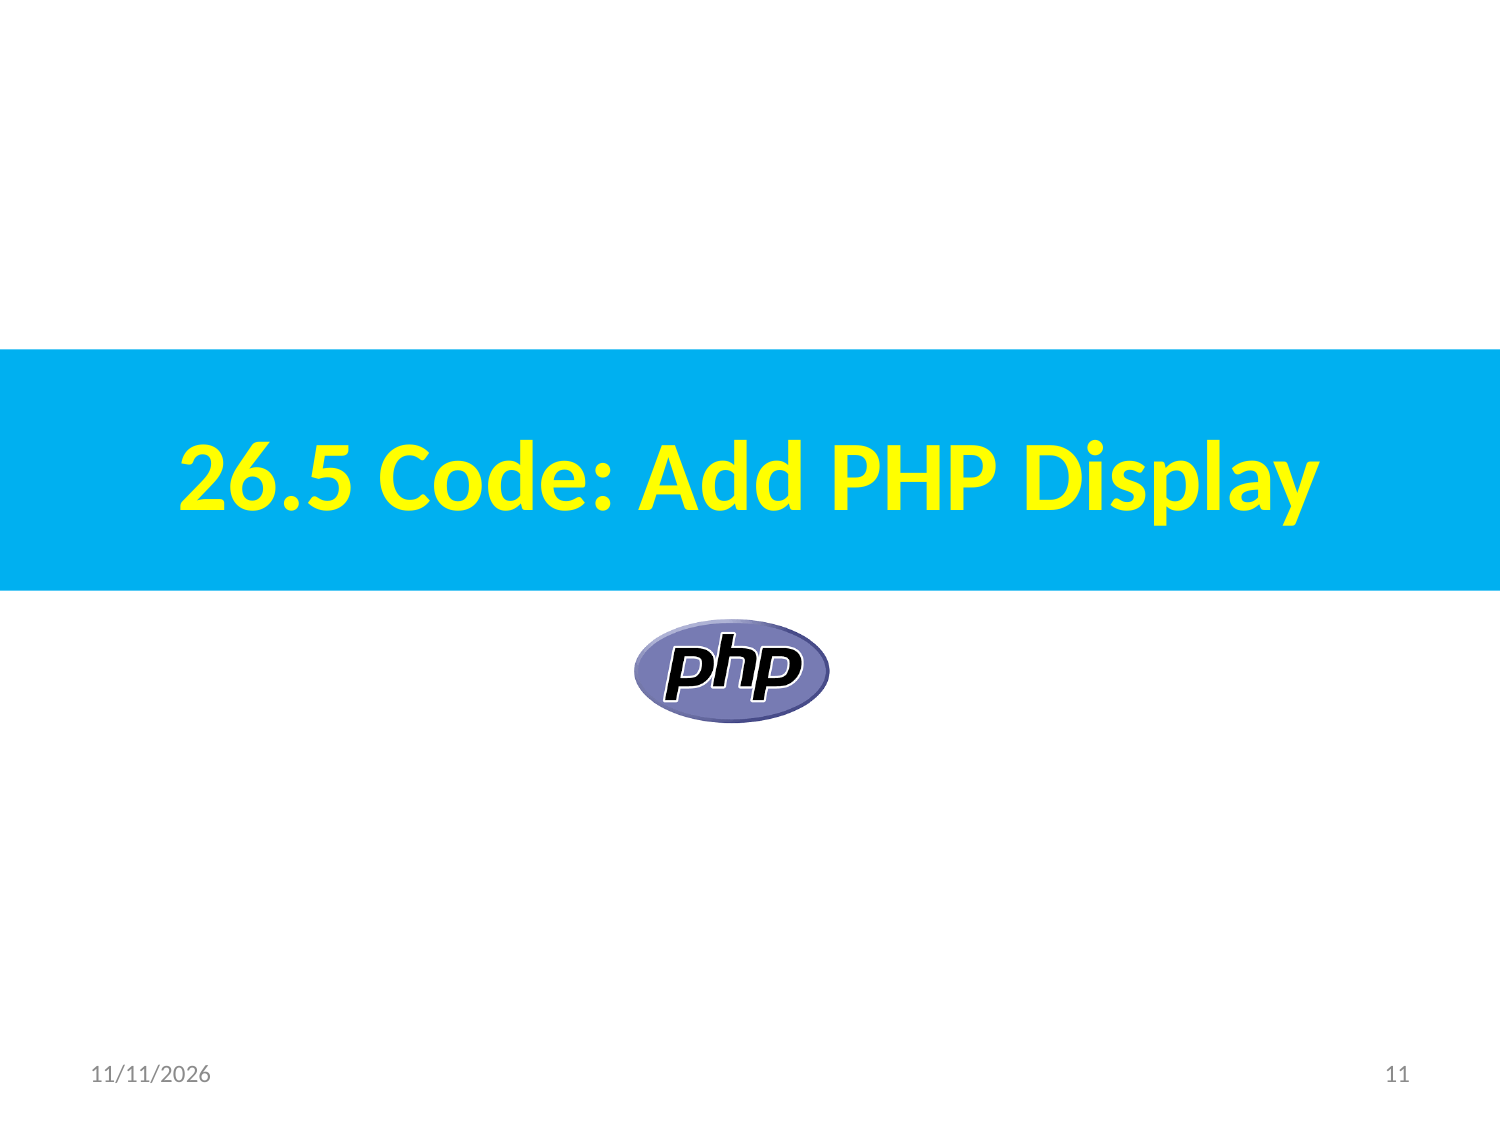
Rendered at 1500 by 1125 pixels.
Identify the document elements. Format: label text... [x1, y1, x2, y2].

slide_number 11 [1074, 1042, 1425, 1103]
picture [630, 616, 833, 726]
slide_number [75, 1042, 425, 1103]
title 26.5 Code: Add PHP Display [0, 349, 1500, 591]
